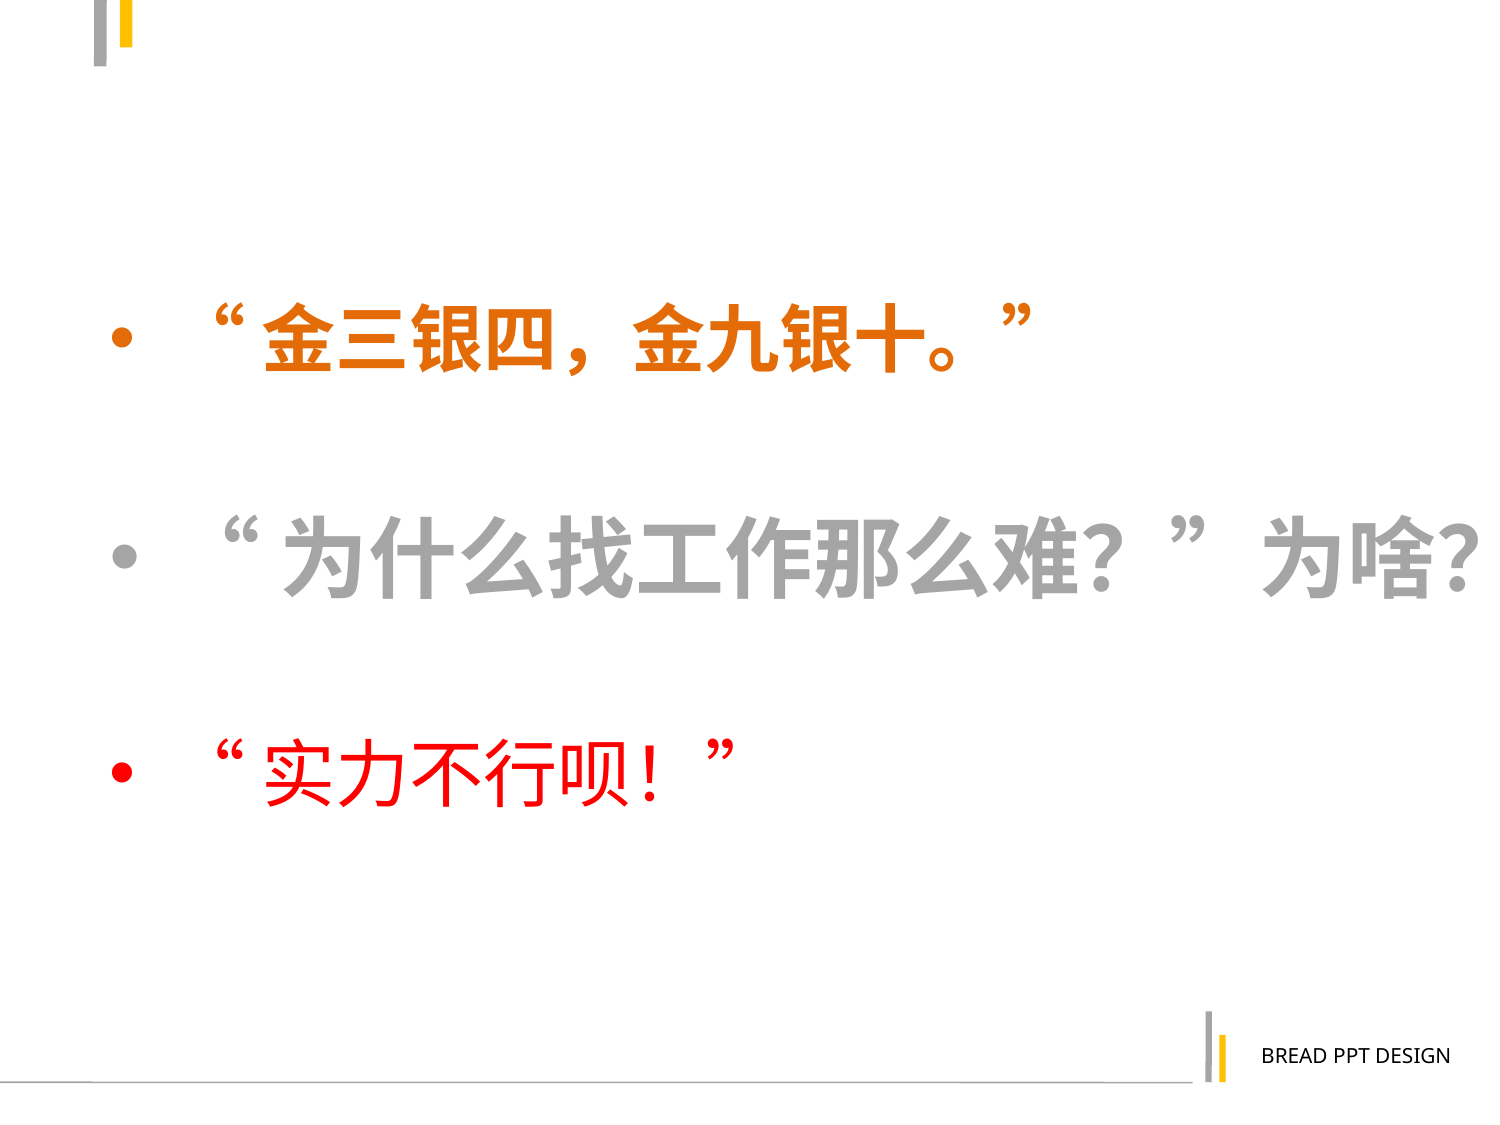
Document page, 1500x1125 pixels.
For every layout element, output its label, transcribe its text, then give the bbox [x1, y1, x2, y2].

list “金三银四，金九银十。” “为什么找工作那么难？”为啥？？？ “实力不行呗！” [94, 284, 1500, 835]
